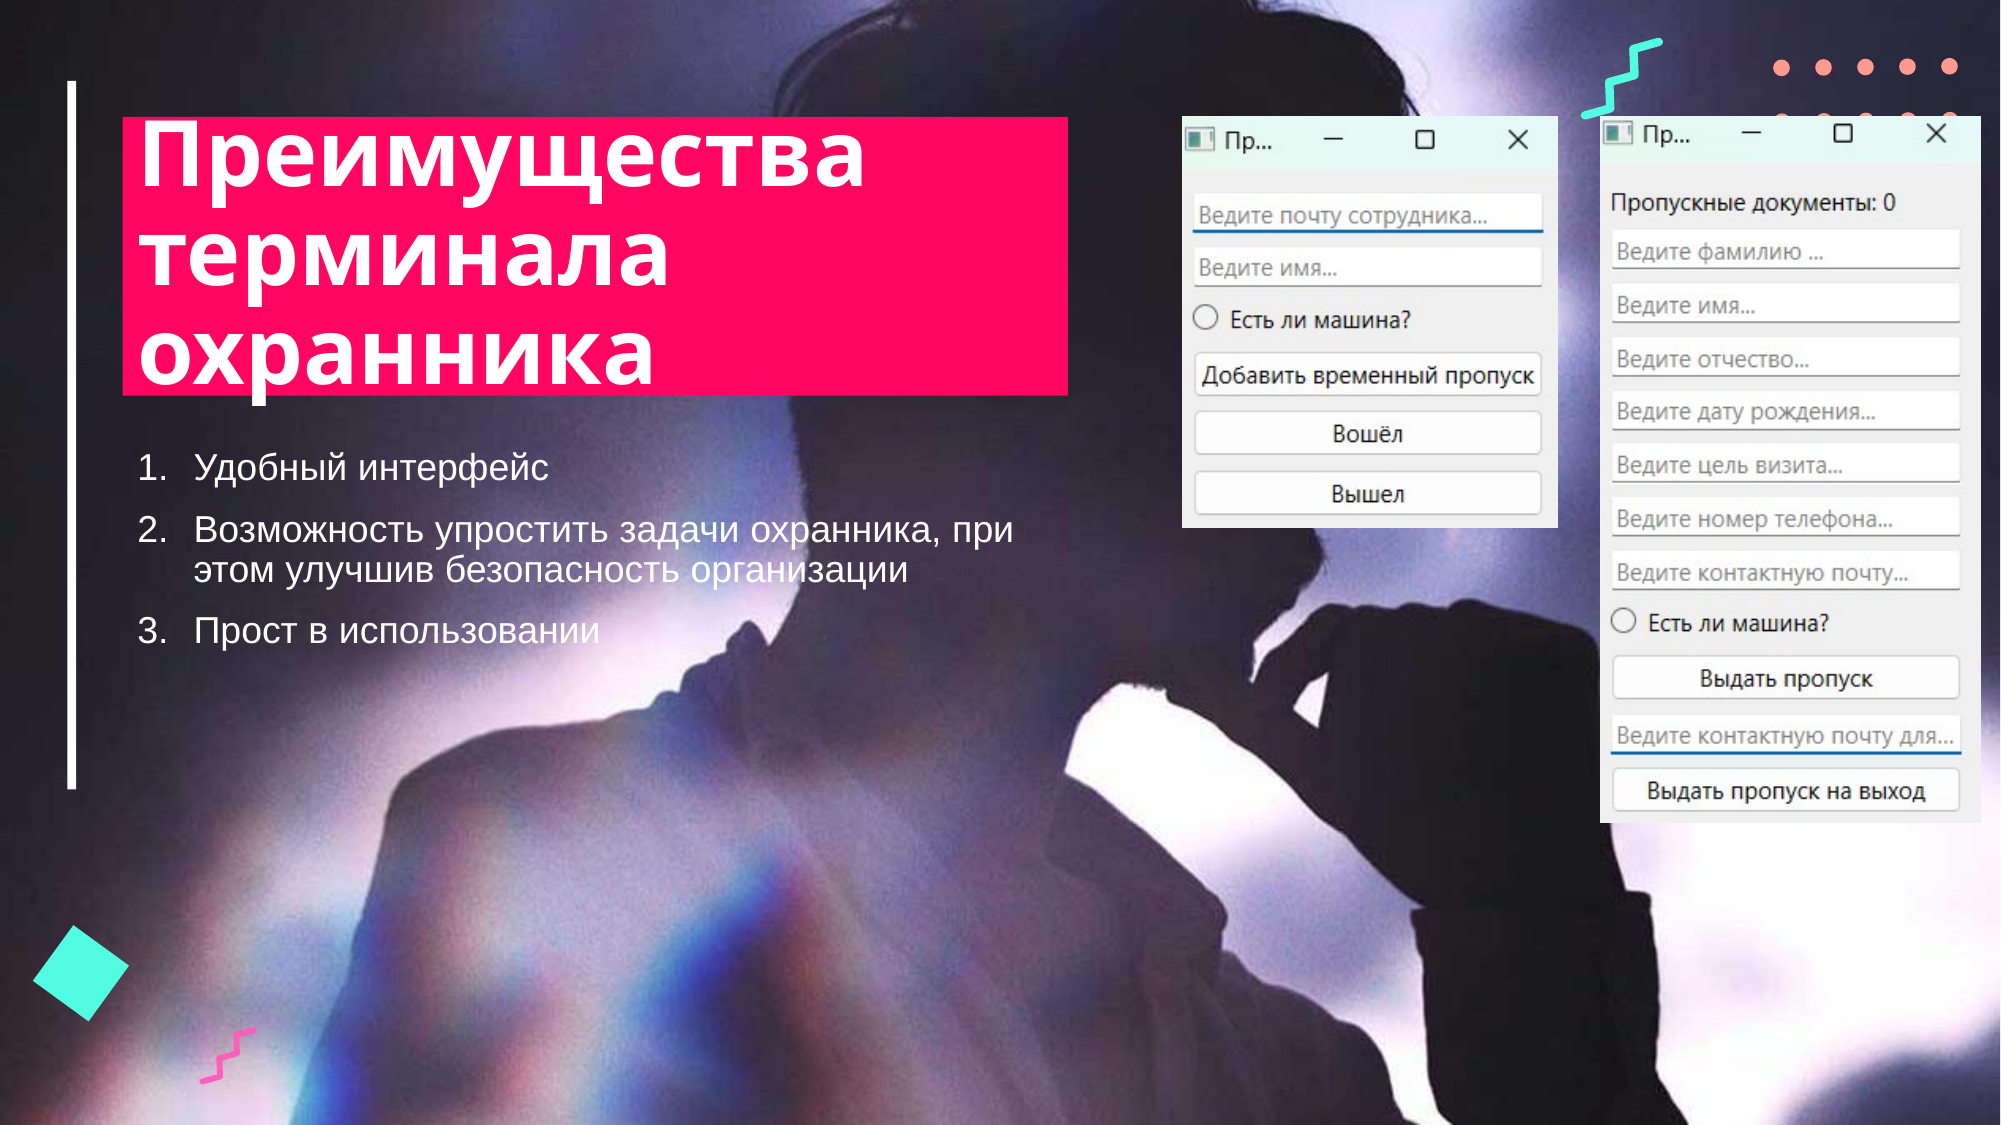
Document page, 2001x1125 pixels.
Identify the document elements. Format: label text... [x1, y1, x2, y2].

title Преимущества терминала охранника [122, 116, 1068, 396]
picture [0, 0, 2001, 1125]
subtitle Удобный интерфейс Возможность упростить задачи охранника, при этом улучшив безопасность организации Прост в использовании [122, 410, 1068, 690]
